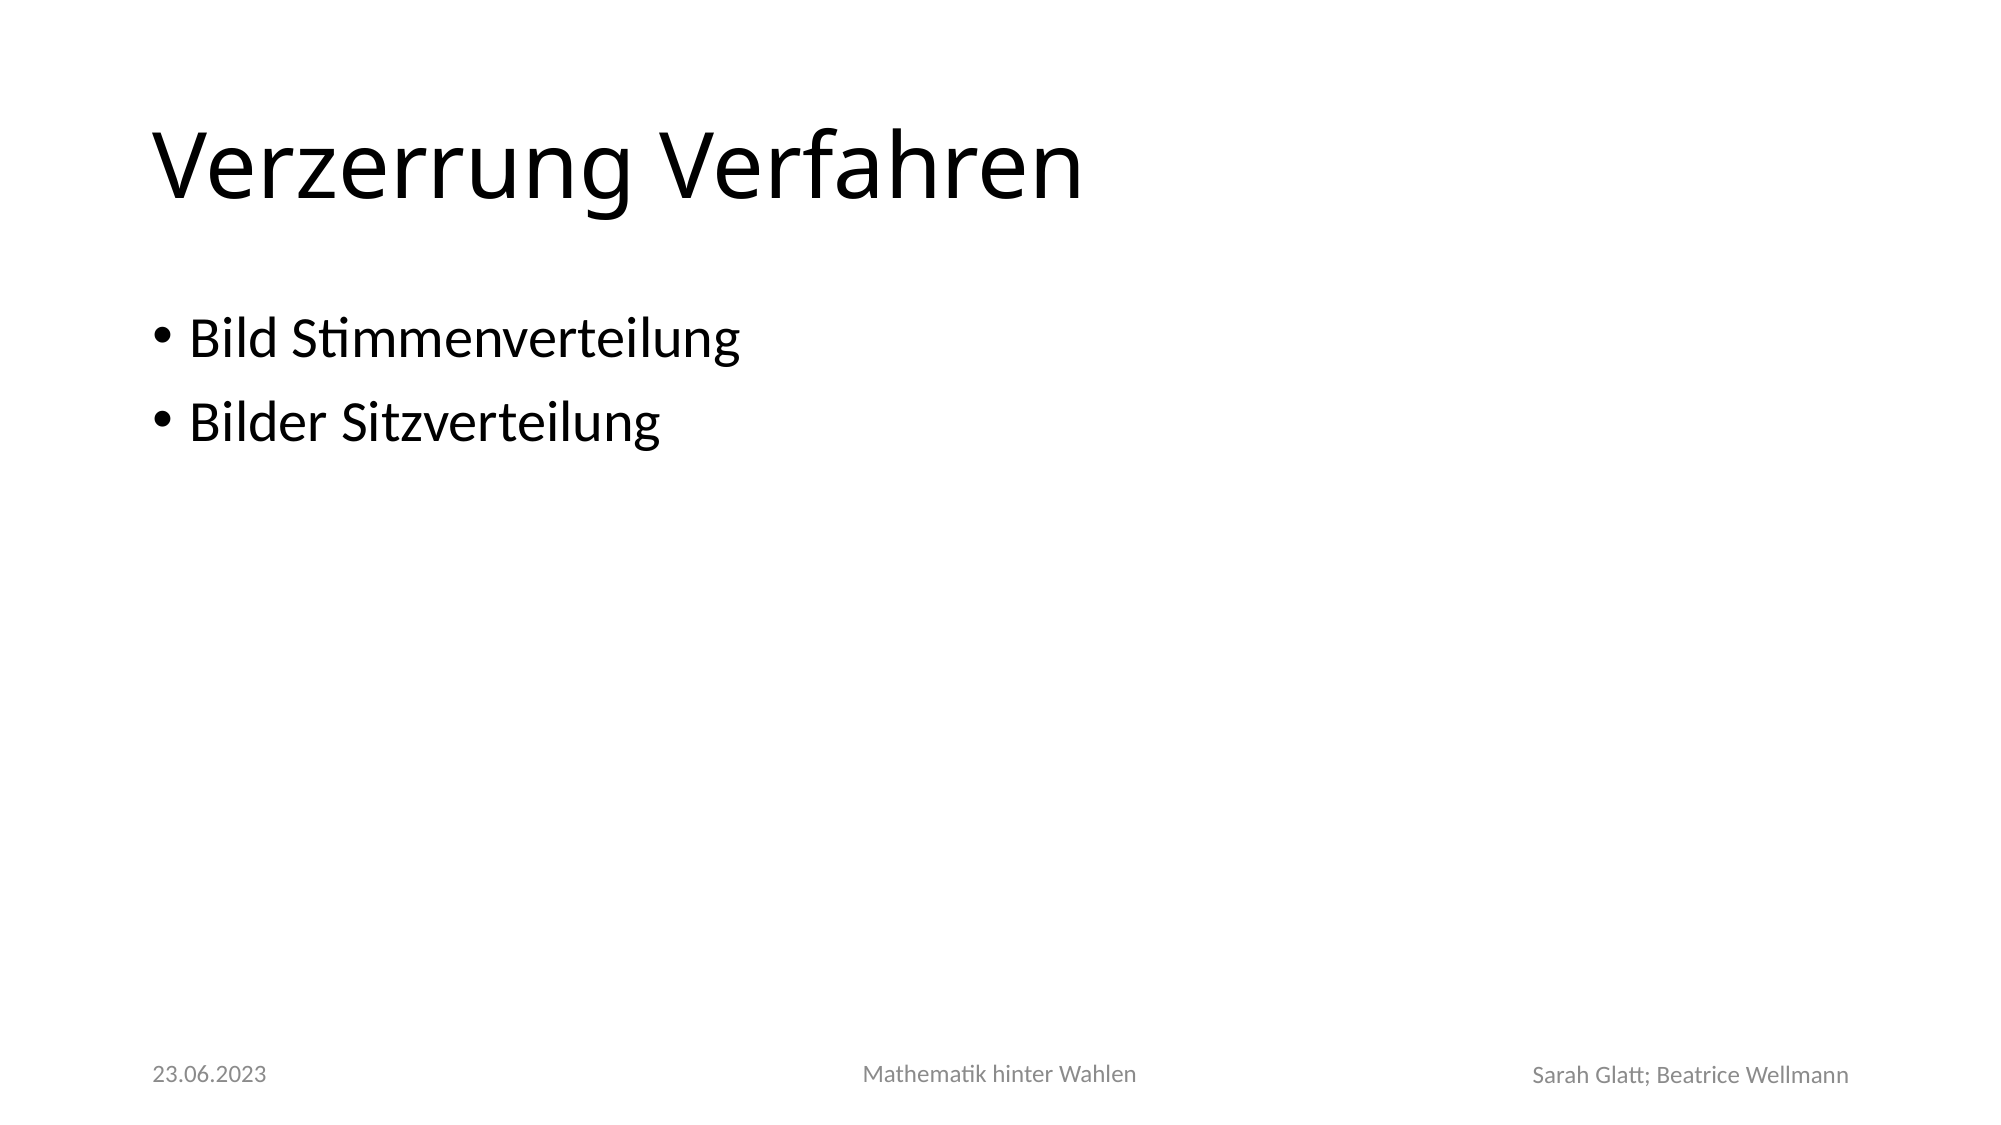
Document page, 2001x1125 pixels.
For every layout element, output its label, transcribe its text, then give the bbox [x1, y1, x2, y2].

title Verzerrung Verfahren [137, 59, 1863, 278]
text_box Sarah Glatt; Beatrice Wellmann [1414, 1043, 1865, 1104]
footer Mathematik hinter Wahlen [662, 1042, 1338, 1103]
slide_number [137, 1042, 588, 1103]
list Bild Stimmenverteilung Bilder Sitzverteilung [137, 299, 1863, 1014]
